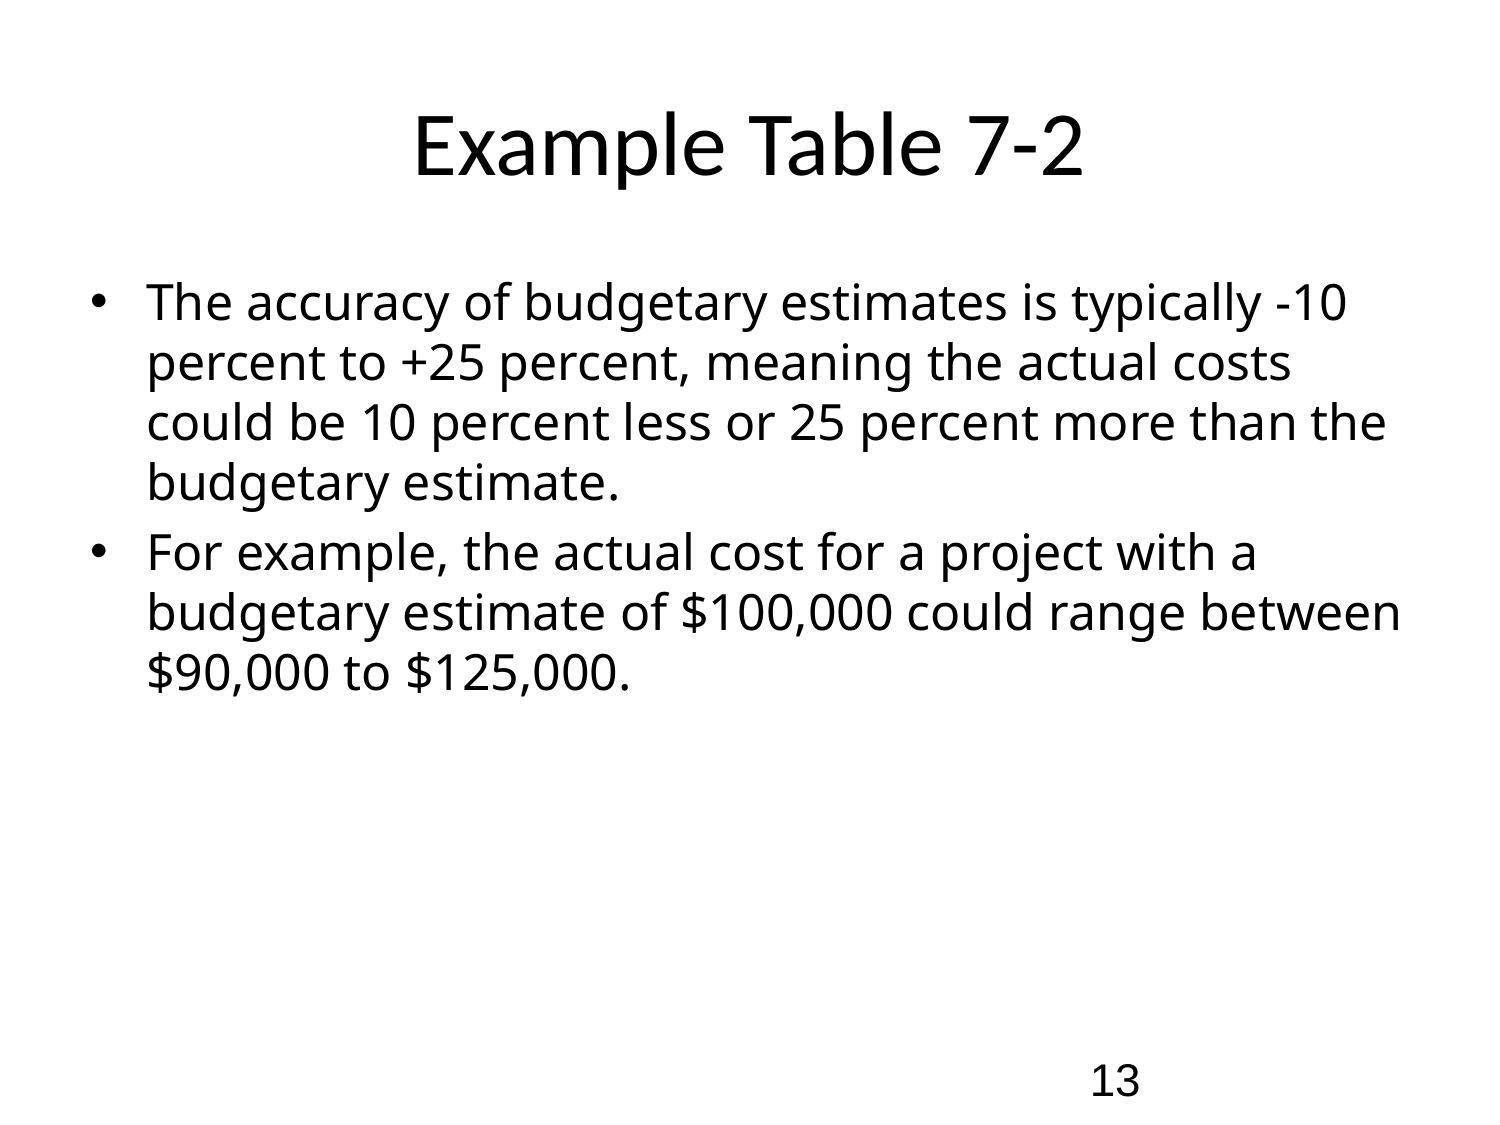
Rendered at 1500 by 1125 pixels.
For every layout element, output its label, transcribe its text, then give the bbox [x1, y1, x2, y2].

title Example Table 7-2 [74, 44, 1426, 233]
slide_number 13 [1074, 1042, 1425, 1103]
list The accuracy of budgetary estimates is typically -10 percent to +25 percent, meaning the actual costs could be 10 percent less or 25 percent more than the budgetary estimate. For example, the actual cost for a project with a budgetary estimate of $100,000 could range between $90,000 to $125,000. [74, 262, 1426, 1006]
